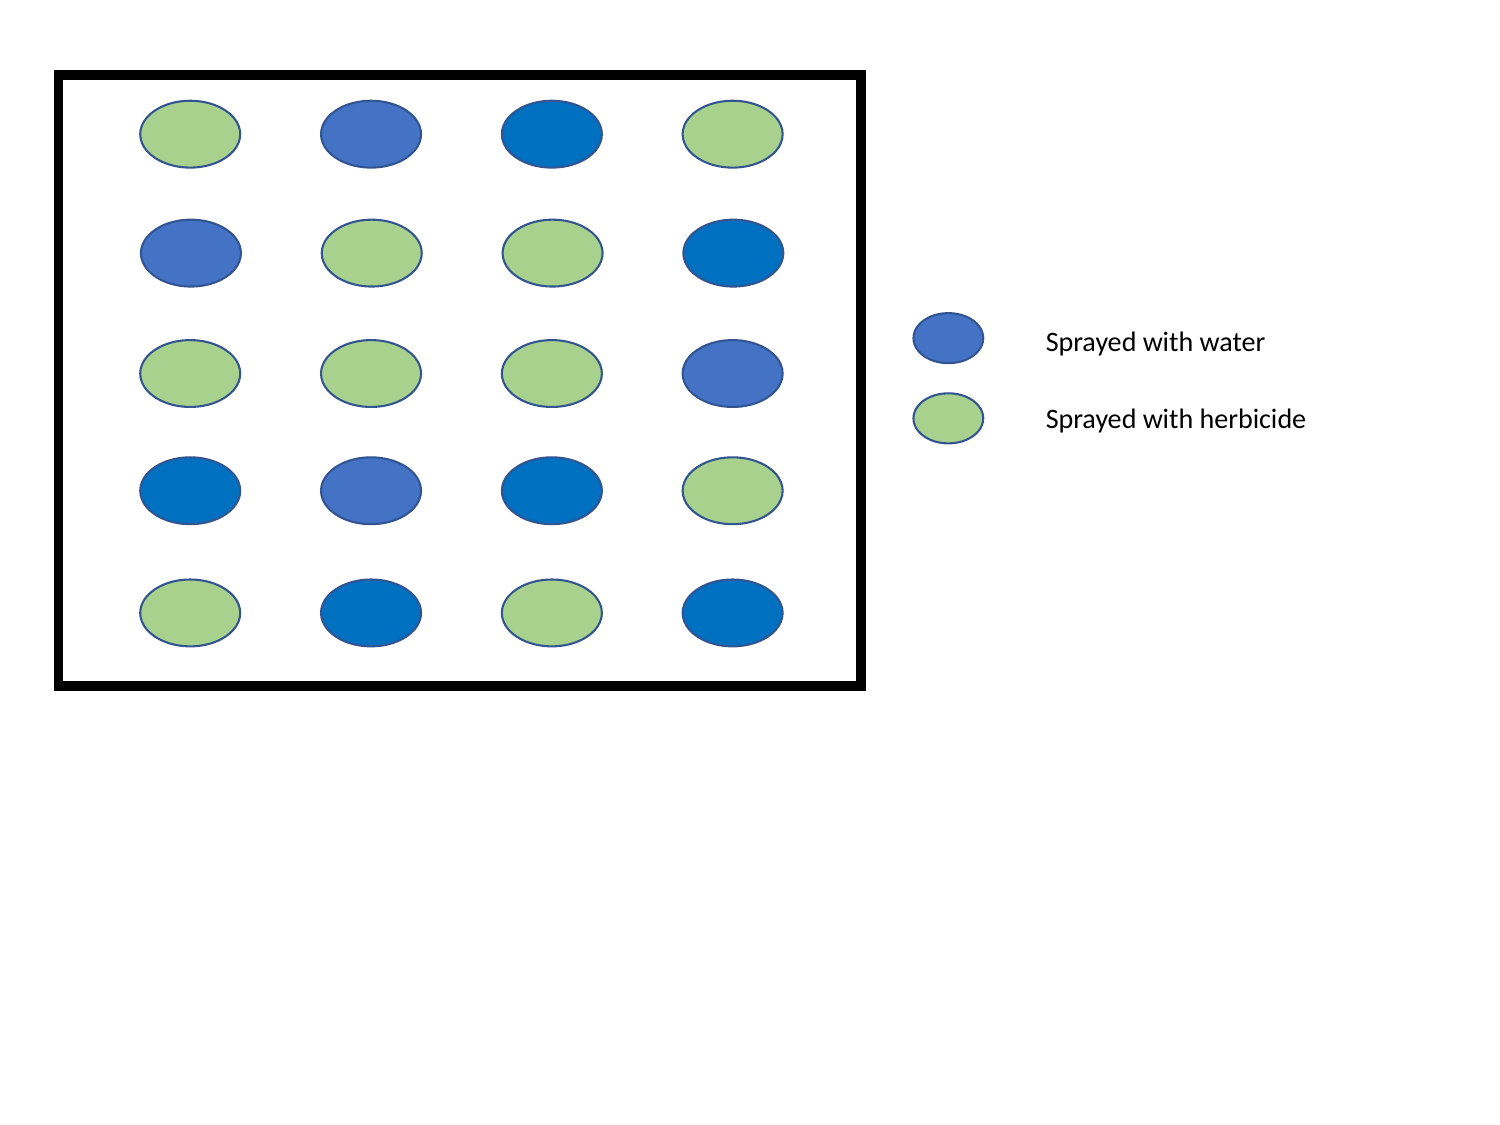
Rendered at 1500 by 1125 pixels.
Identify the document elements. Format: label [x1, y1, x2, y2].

text_box [58, 74, 1500, 687]
